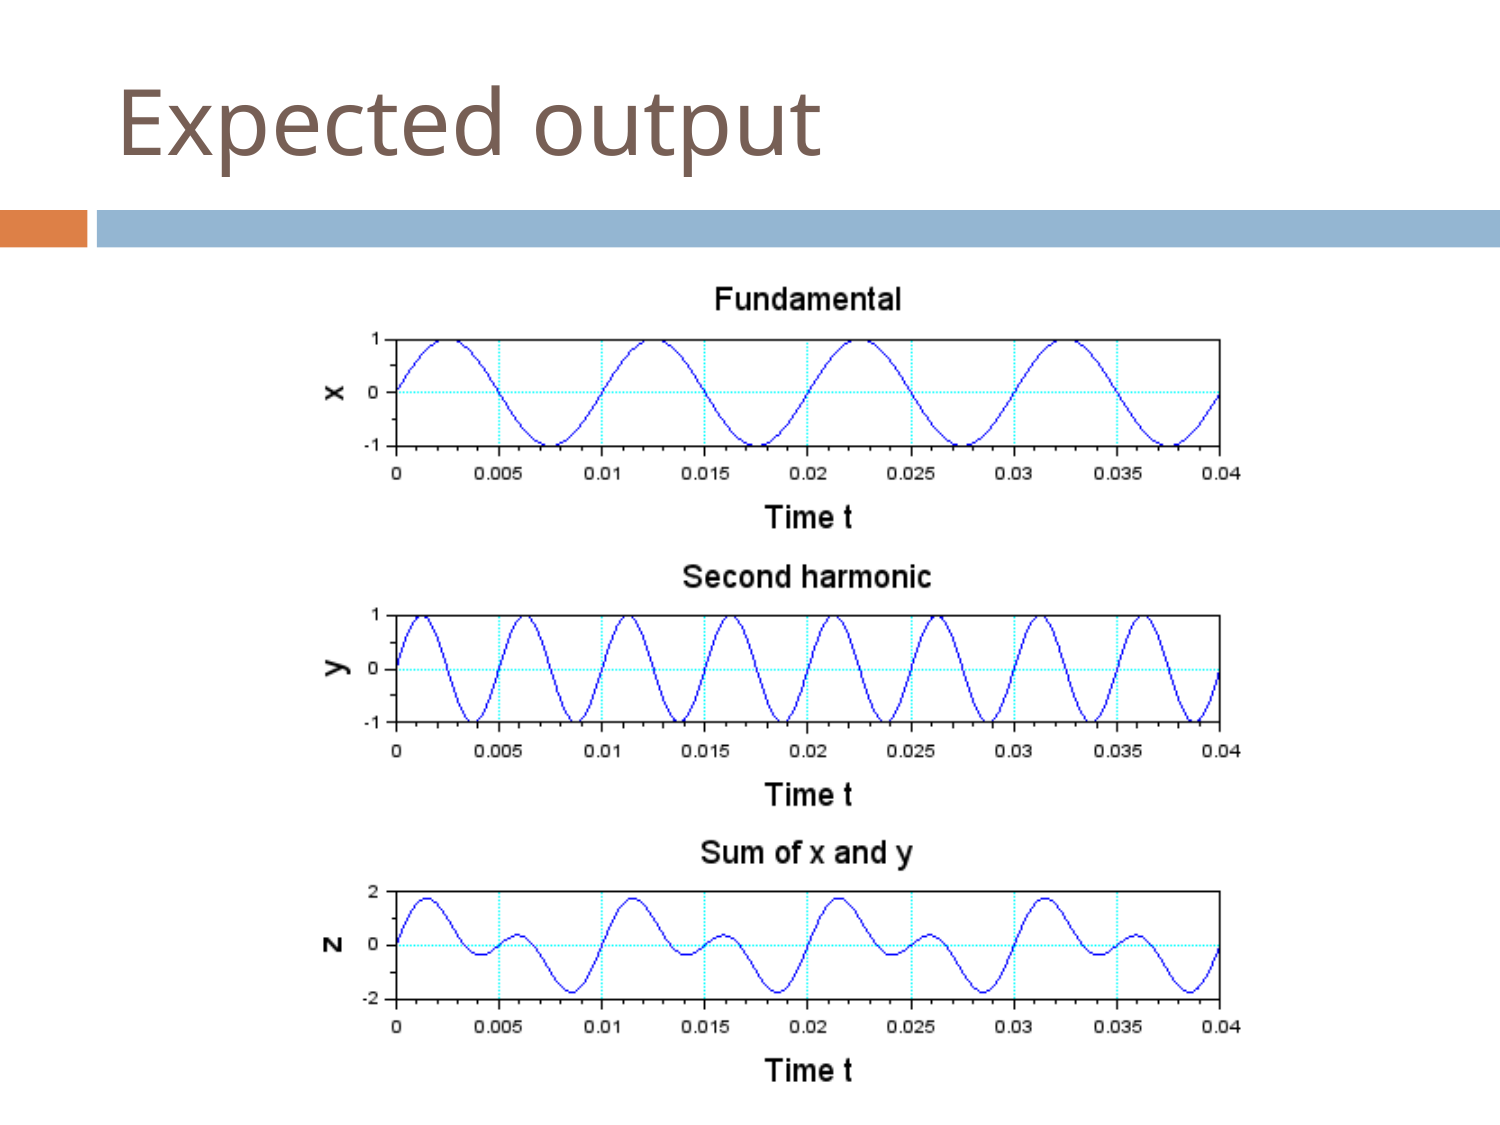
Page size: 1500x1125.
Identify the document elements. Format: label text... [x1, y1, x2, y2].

title Expected output [100, 37, 1438, 200]
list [259, 271, 1358, 1101]
